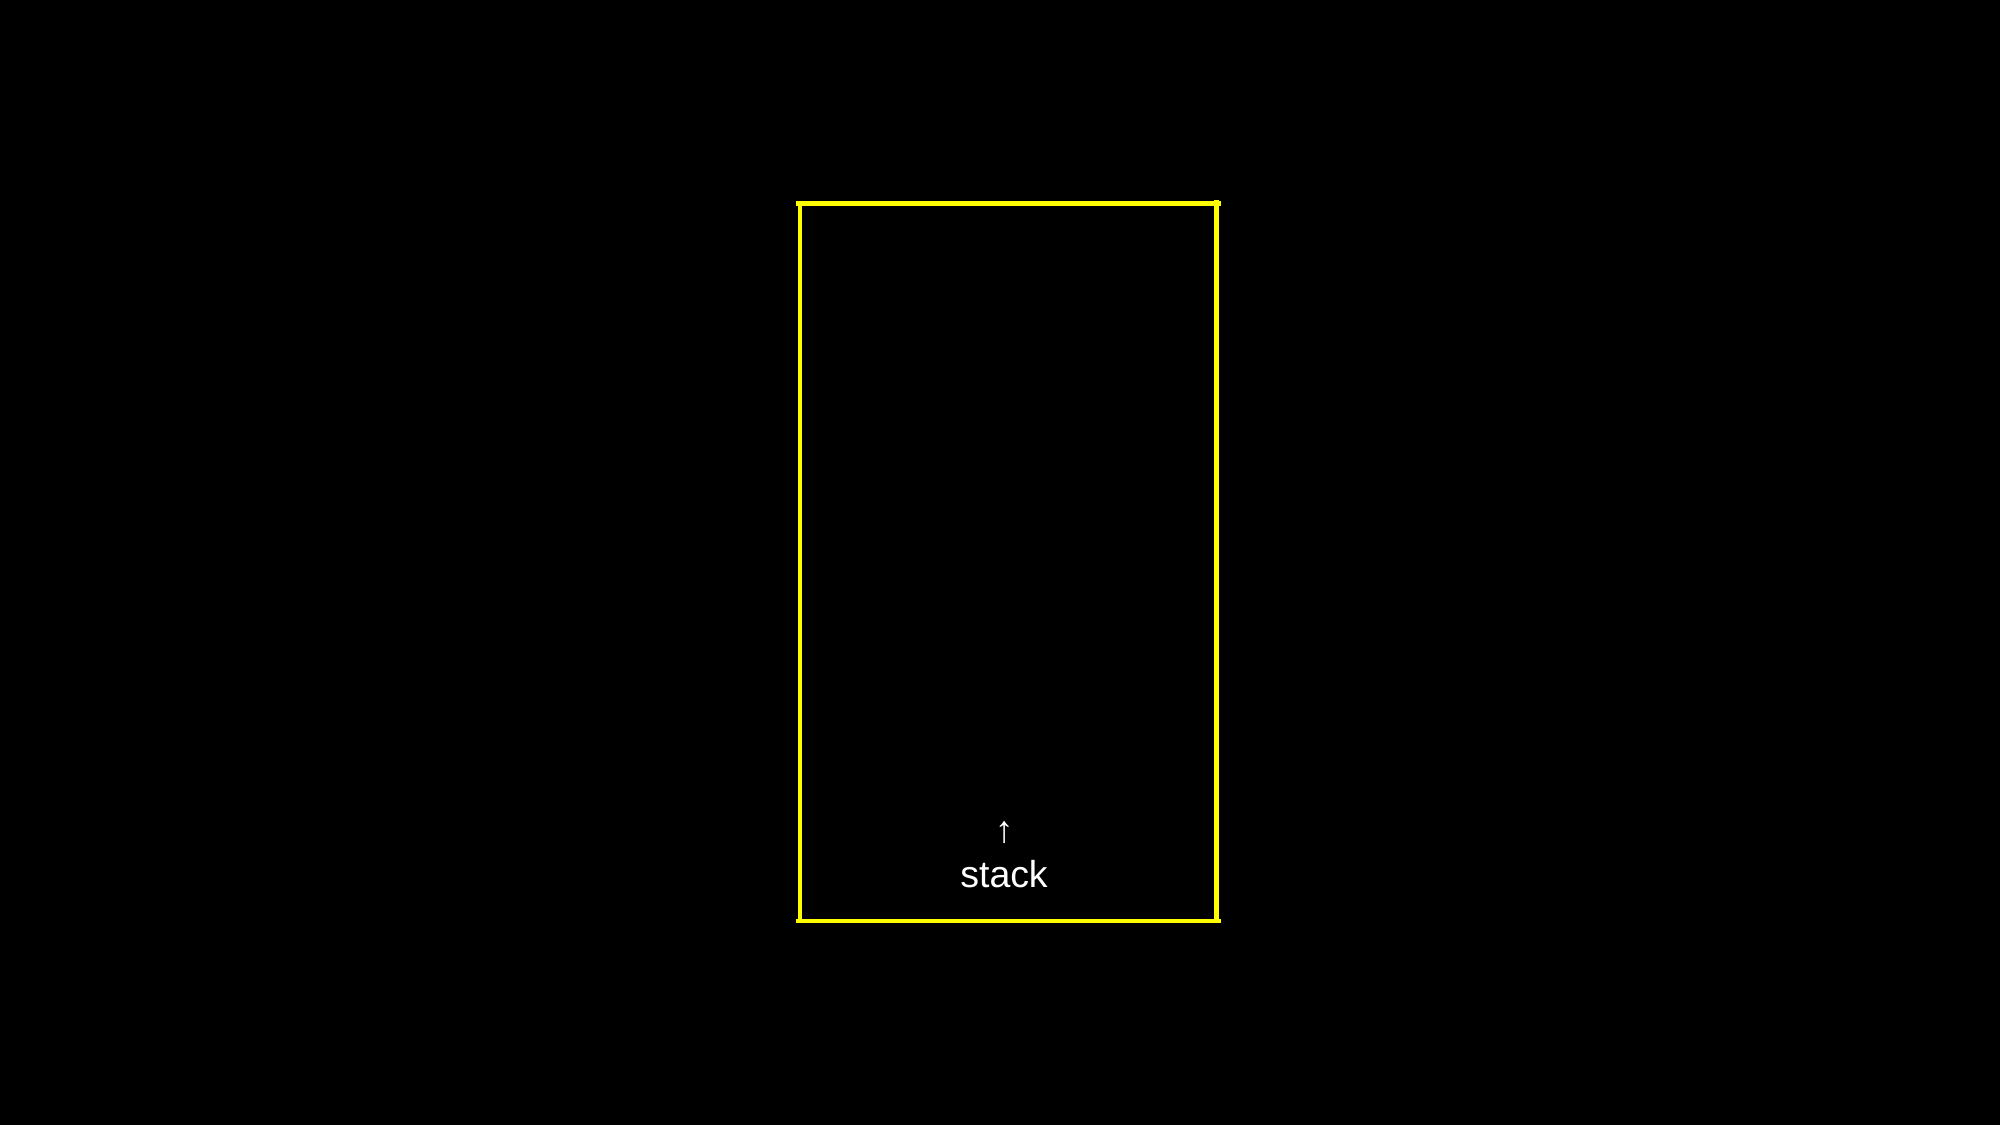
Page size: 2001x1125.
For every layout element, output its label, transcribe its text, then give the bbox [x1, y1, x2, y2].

text_box ↑ stack [804, 789, 1212, 917]
text_box ↑ stack [791, 789, 795, 917]
